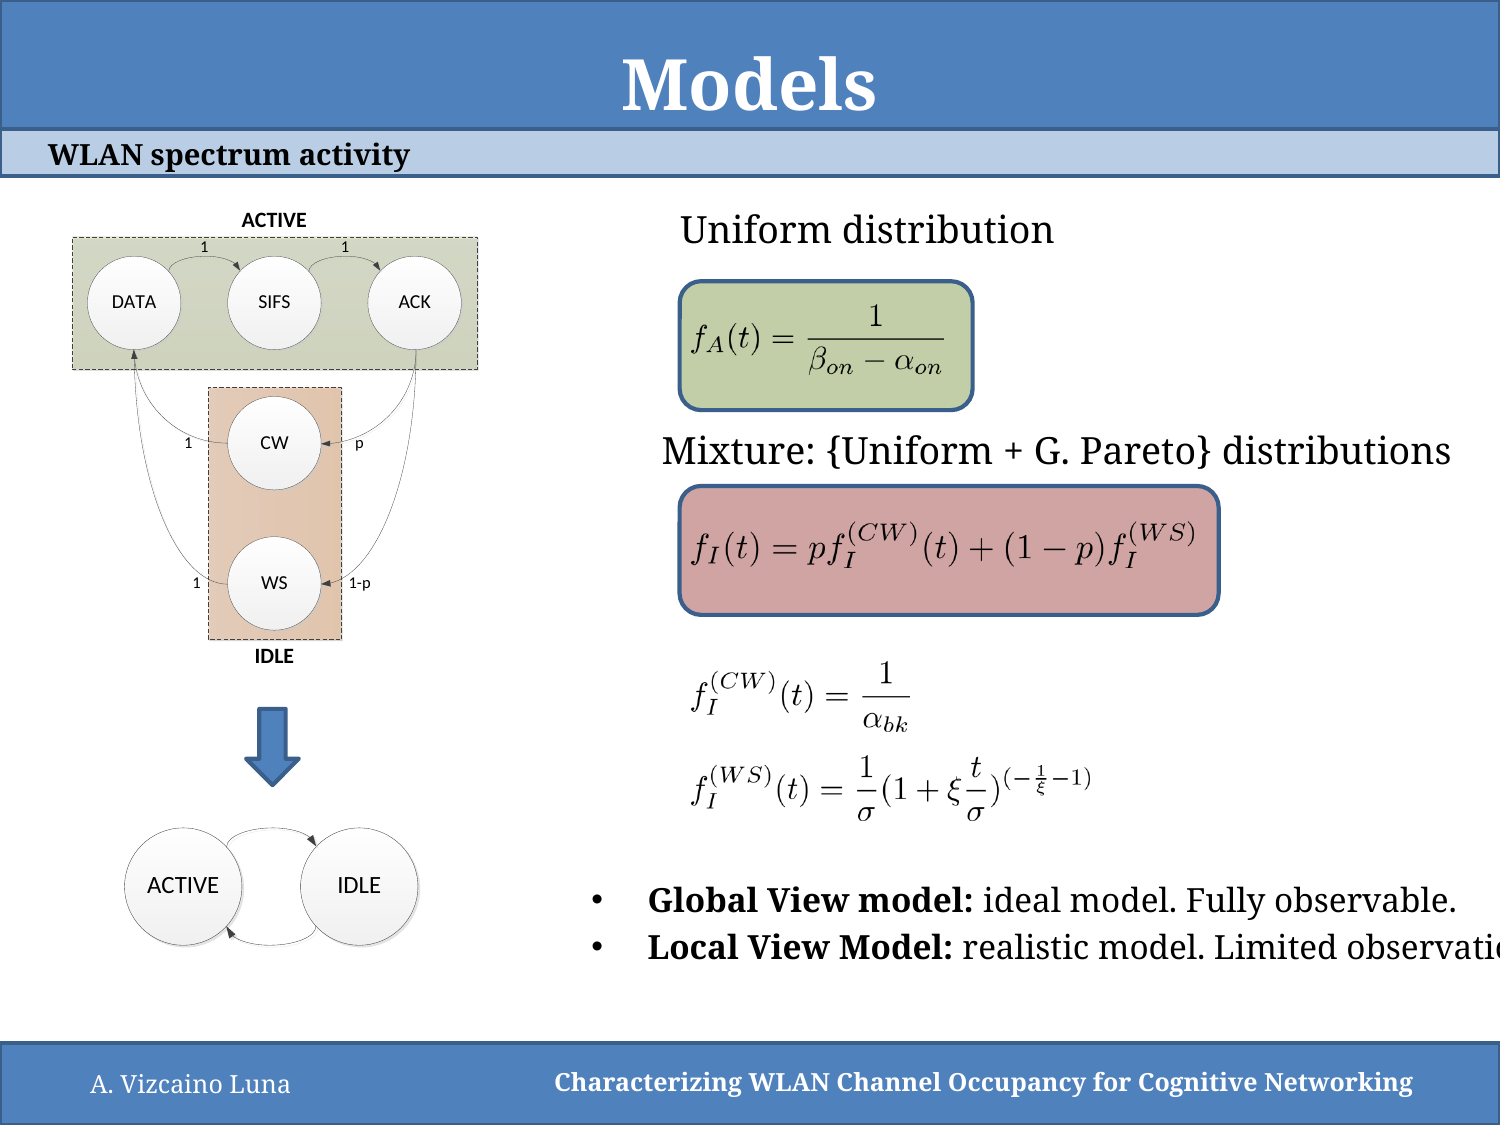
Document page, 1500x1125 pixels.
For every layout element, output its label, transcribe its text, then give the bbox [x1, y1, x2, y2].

list WLAN spectrum activity [32, 128, 1383, 242]
text_box Global View model: ideal model. Fully observable. Local View Model: realistic model. Limited observation. [501, 871, 1500, 985]
footer Characterizing WLAN Channel Occupancy for Cognitive Networking [512, 1053, 1430, 1114]
slide_number A. Vizcaino Luna [75, 1053, 425, 1114]
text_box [122, 813, 423, 962]
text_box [679, 485, 1219, 616]
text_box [679, 280, 973, 411]
text_box Mixture: {Uniform + G. Pareto} distributions [646, 419, 1468, 480]
text_box [244, 735, 301, 788]
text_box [691, 661, 1091, 821]
text_box Uniform distribution [665, 199, 1070, 259]
title Models [75, 0, 1425, 176]
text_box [70, 153, 481, 727]
